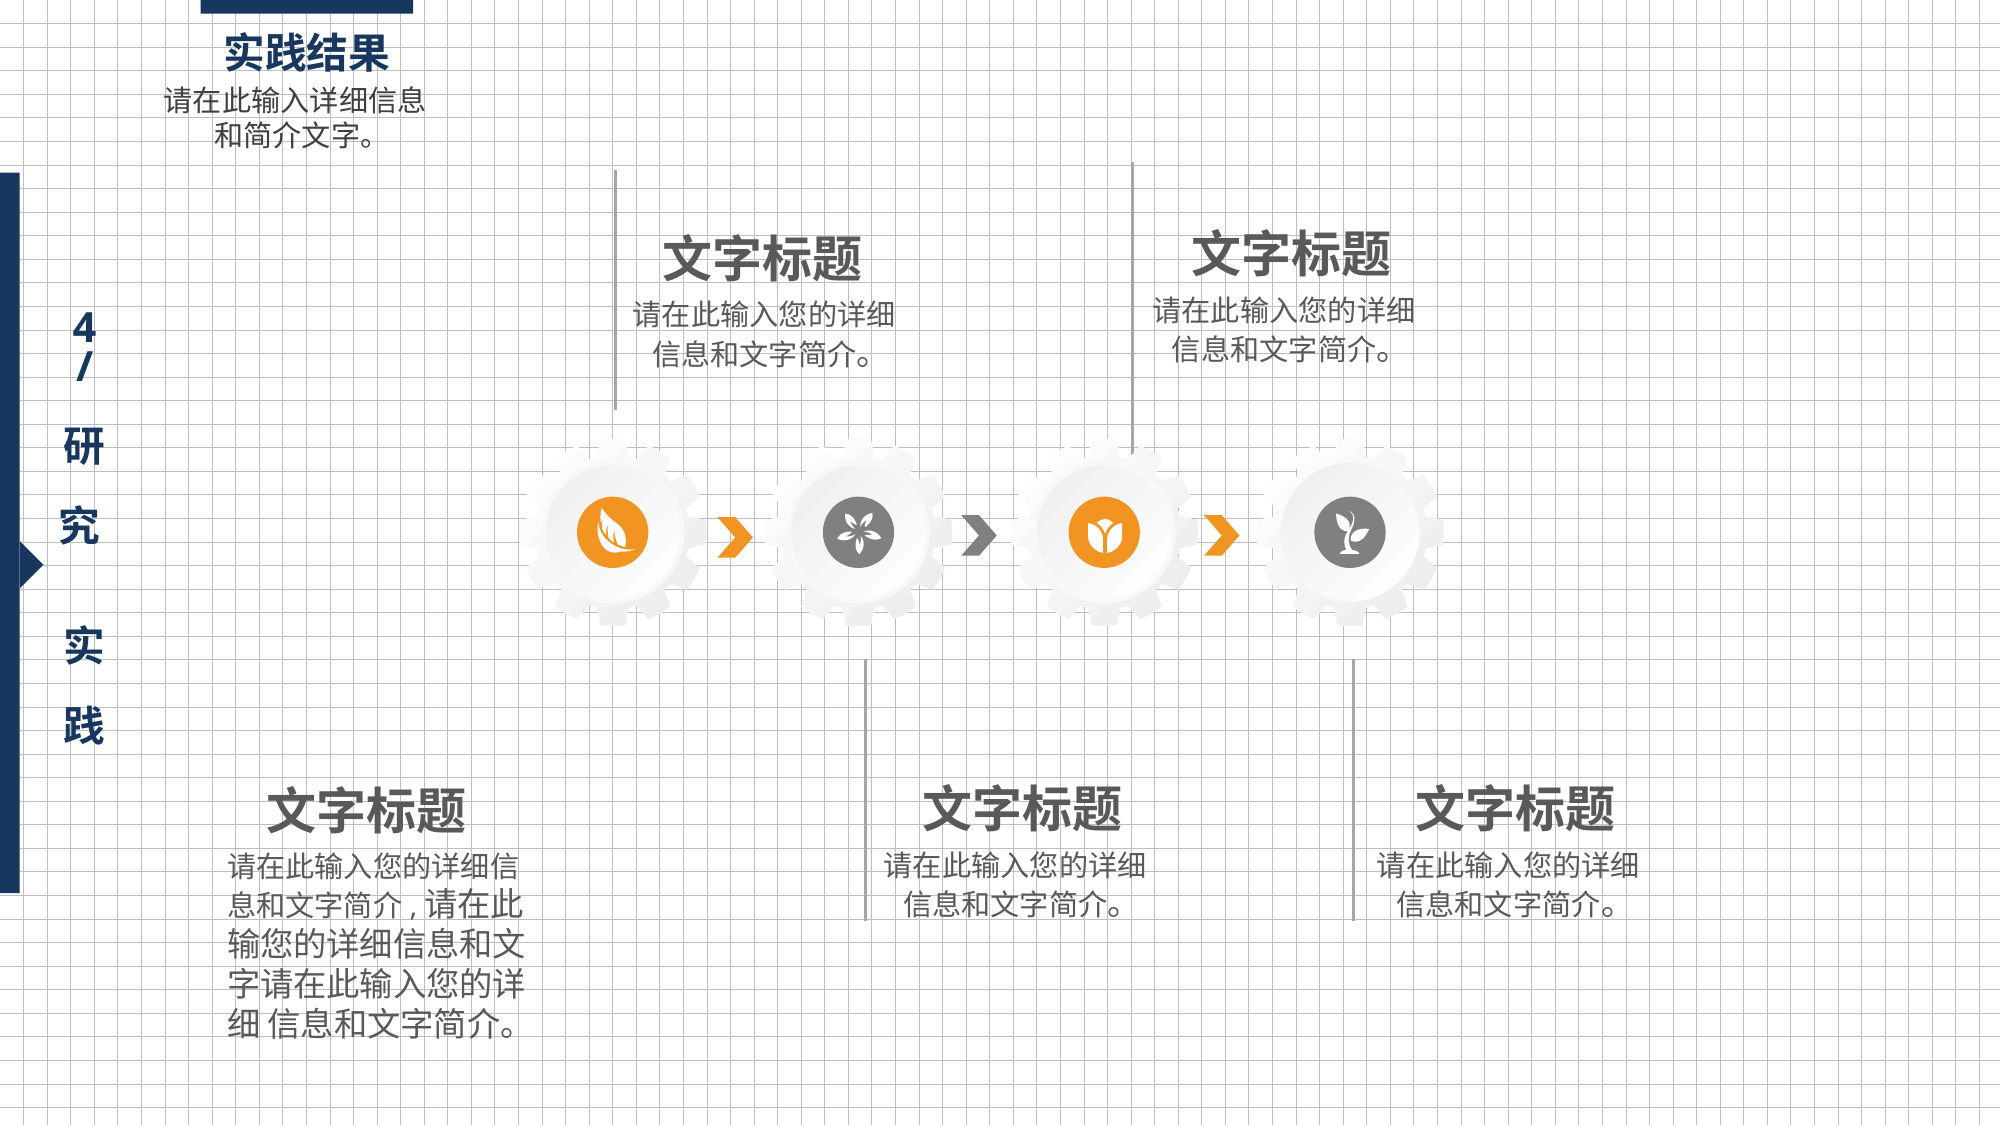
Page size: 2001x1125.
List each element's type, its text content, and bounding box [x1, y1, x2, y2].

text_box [1010, 438, 1199, 627]
text_box [959, 513, 999, 558]
text_box 请在此输入您的详细信息和文字简介,请在此输您的详细信息和文字请在此输入您的详细 信息和文字简介。 [212, 841, 564, 1051]
text_box 请在此输入详细信息 和简介文字。 [134, 75, 470, 160]
text_box [199, 0, 415, 16]
text_box 文字标题 [1345, 770, 1686, 846]
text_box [1256, 438, 1444, 627]
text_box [764, 438, 953, 627]
text_box 请在此输入您的详细 信息和文字简介。 [859, 846, 1172, 930]
text_box [613, 379, 618, 411]
text_box [613, 169, 618, 219]
text_box [1130, 375, 1134, 437]
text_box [0, 172, 44, 894]
text_box [1352, 659, 1356, 770]
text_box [1087, 518, 1123, 553]
text_box 请在此输入您的详细 信息和文字简介。 [608, 295, 921, 379]
text_box [1203, 513, 1242, 558]
text_box 文字标题 [852, 770, 1193, 846]
text_box 文字标题 [196, 771, 537, 847]
text_box [715, 515, 755, 560]
text_box 请在此输入您的详细 信息和文字简介。 [1352, 846, 1665, 930]
text_box 实践结果 [114, 28, 500, 84]
text_box [1130, 161, 1134, 215]
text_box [519, 438, 707, 627]
text_box [863, 659, 867, 770]
text_box 请在此输入您的详细 信息和文字简介。 [1127, 290, 1441, 375]
text_box 4 / 研 究 实 践 [48, 302, 127, 758]
text_box 文字标题 [592, 219, 933, 295]
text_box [836, 512, 882, 555]
text_box 文字标题 [1121, 215, 1461, 290]
